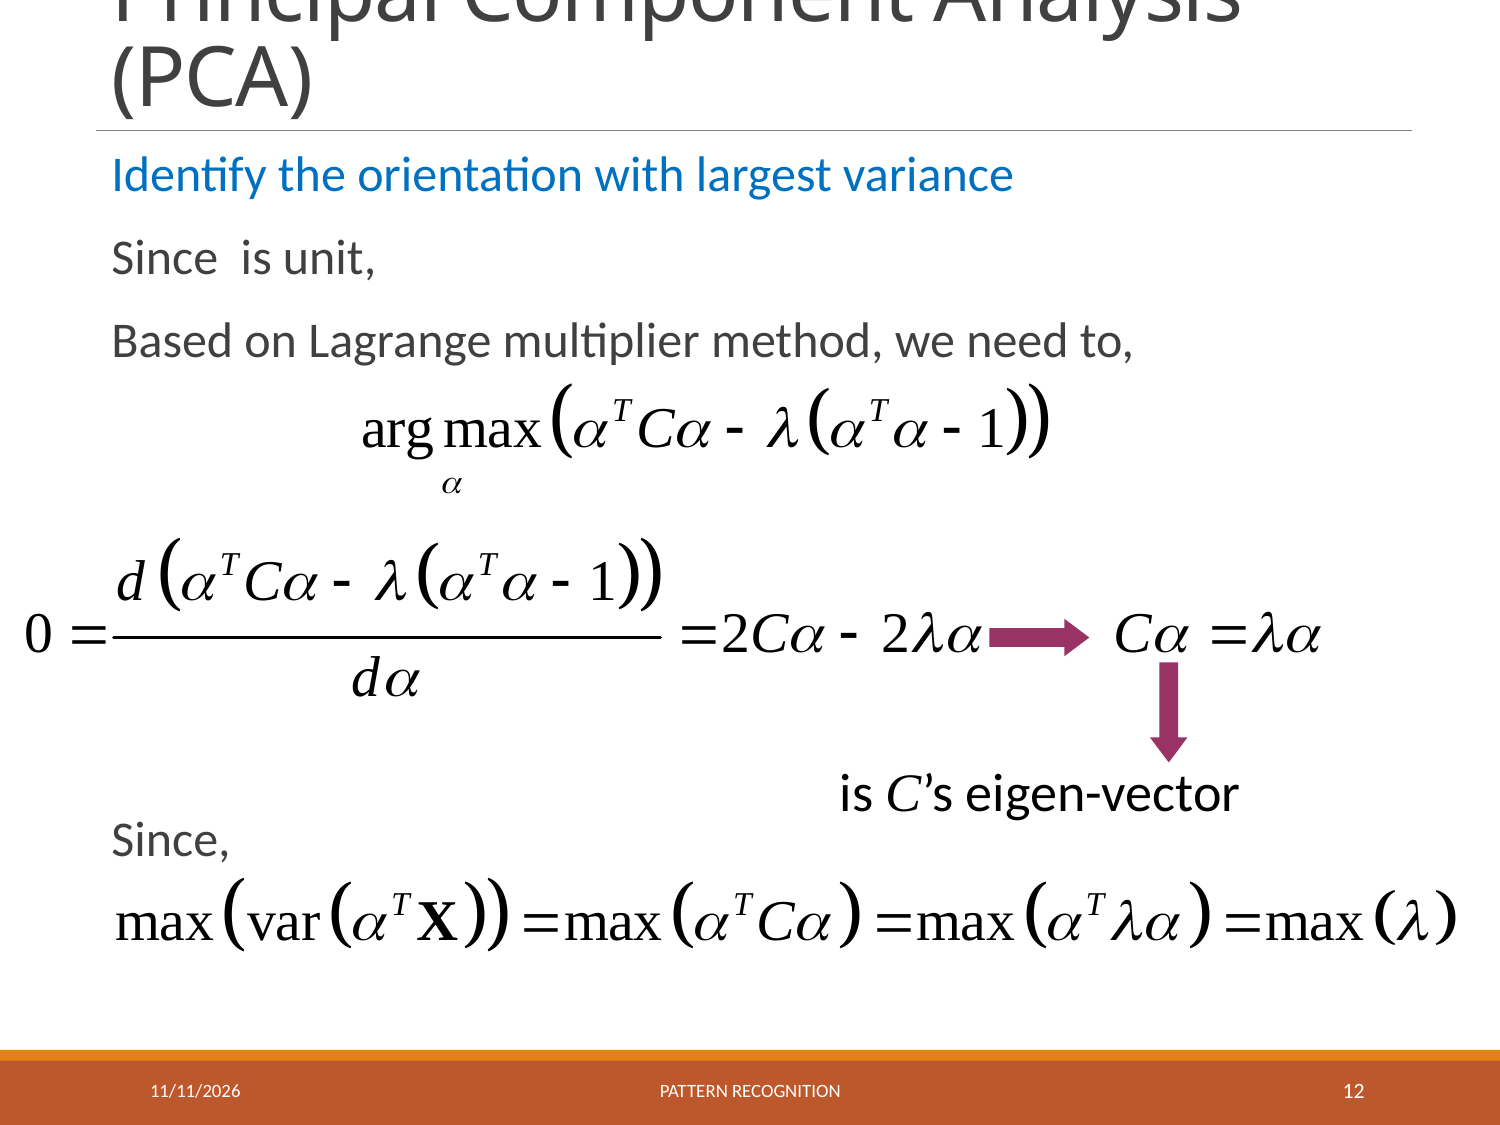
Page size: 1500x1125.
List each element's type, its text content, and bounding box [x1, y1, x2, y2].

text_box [824, 661, 1315, 832]
title Principal Component Analysis (PCA) [96, 19, 1413, 131]
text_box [106, 868, 1463, 985]
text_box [16, 526, 994, 710]
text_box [988, 599, 1338, 668]
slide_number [135, 1059, 440, 1120]
slide_number 12 [1218, 1059, 1380, 1120]
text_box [353, 374, 1057, 506]
footer Pattern recognition [453, 1059, 1047, 1120]
